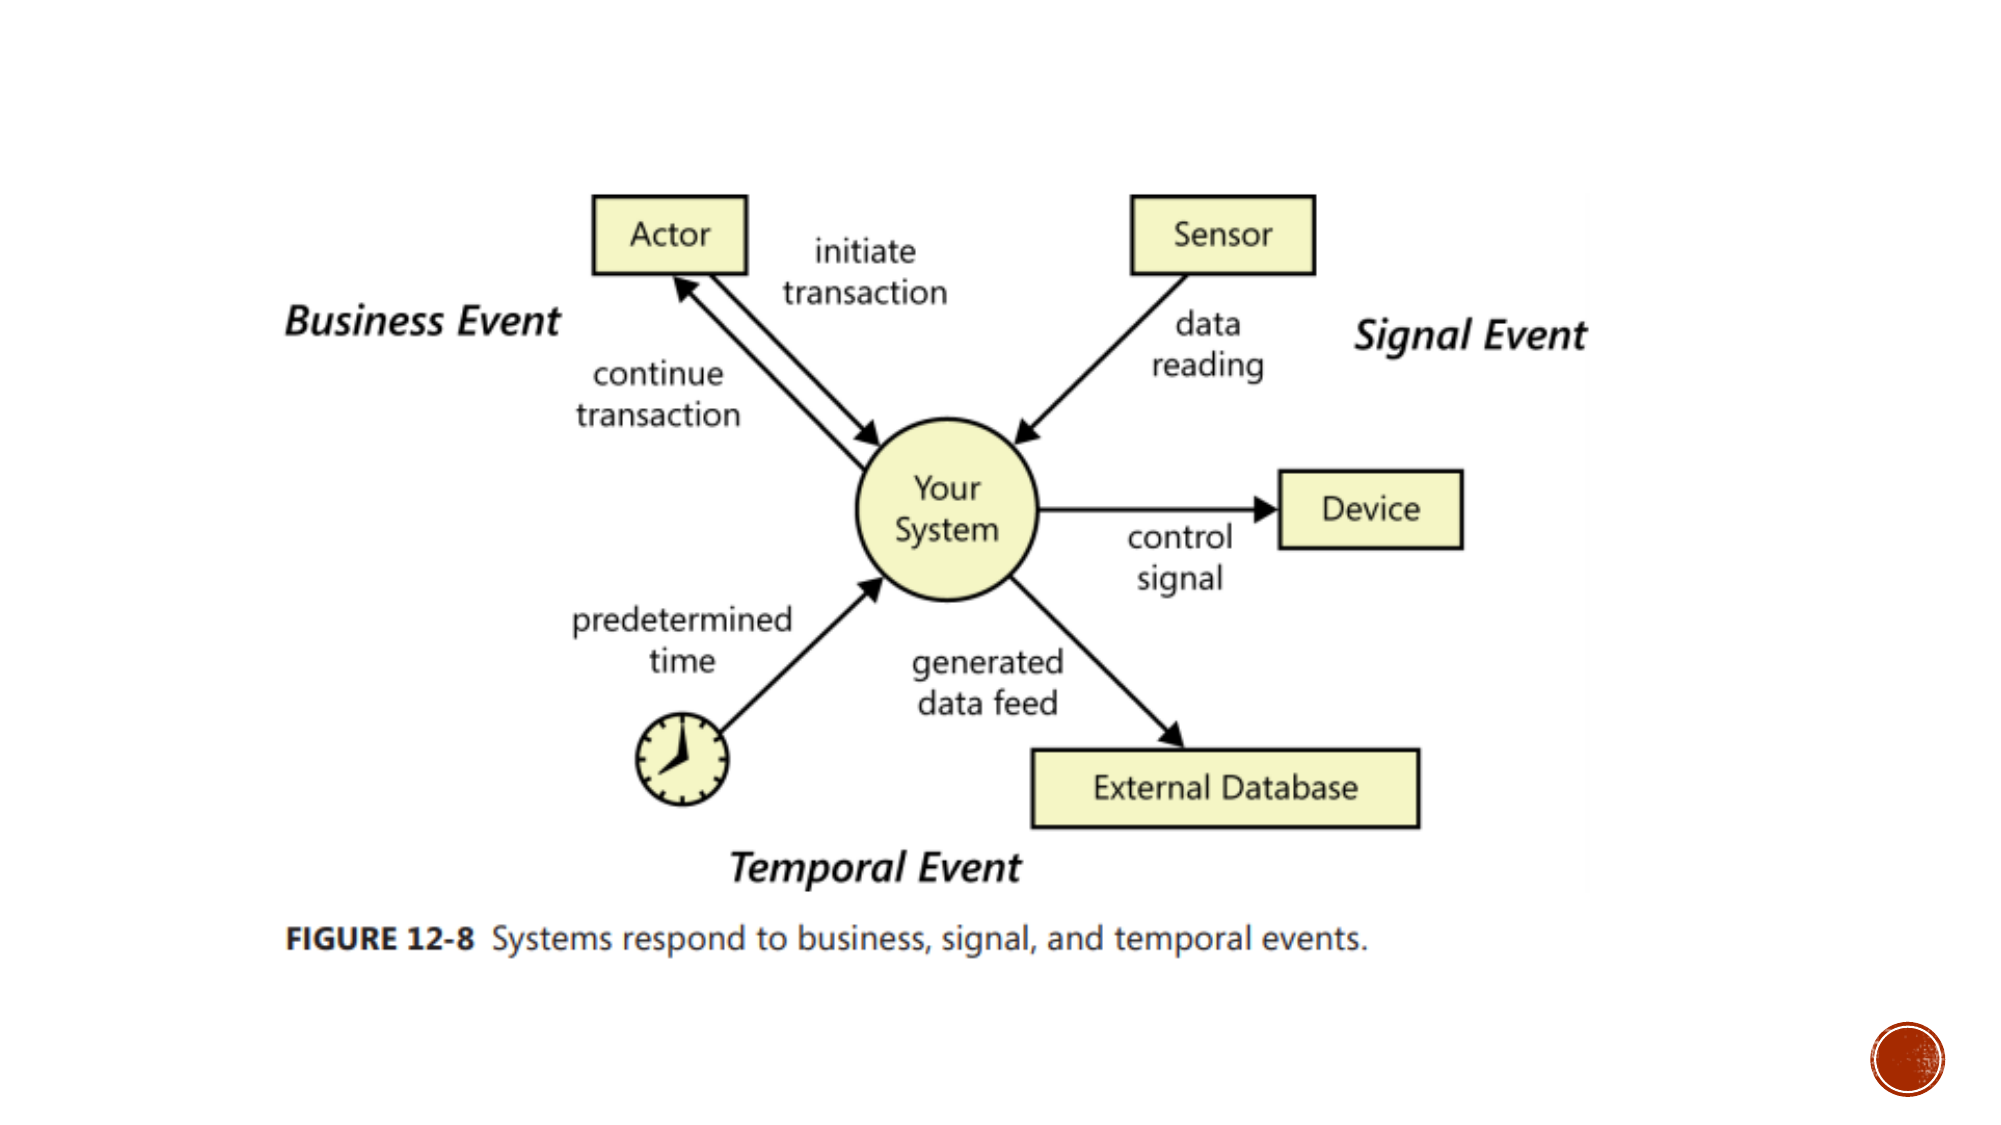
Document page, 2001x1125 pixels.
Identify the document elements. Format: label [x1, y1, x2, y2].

picture [247, 143, 1614, 969]
